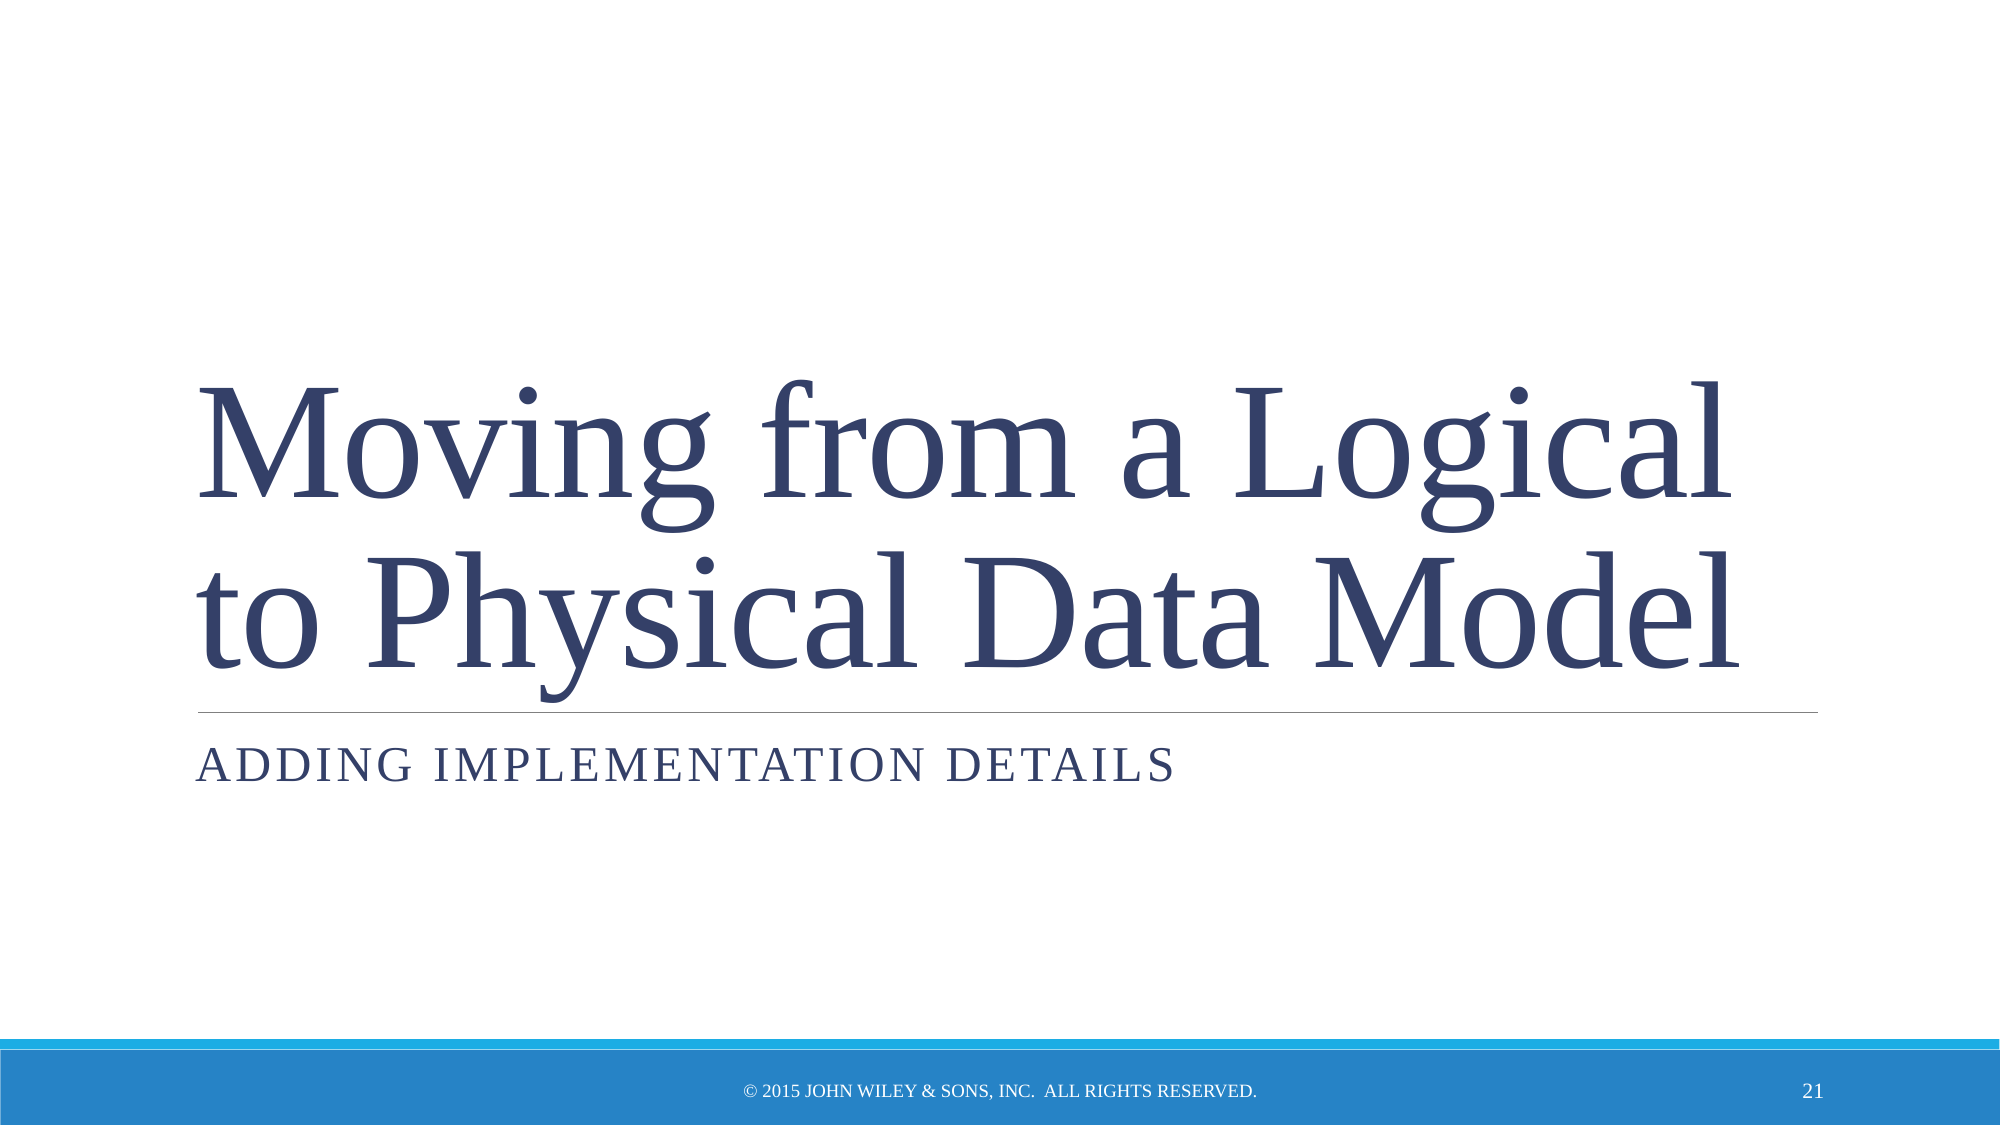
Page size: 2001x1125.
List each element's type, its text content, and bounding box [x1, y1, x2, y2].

list Adding implementation details [180, 730, 1830, 918]
slide_number 21 [1624, 1059, 1840, 1120]
footer © 2015 John Wiley & Sons, Inc. All rights reserved. [604, 1059, 1396, 1120]
title Moving from a Logical to Physical Data Model [180, 124, 1830, 710]
